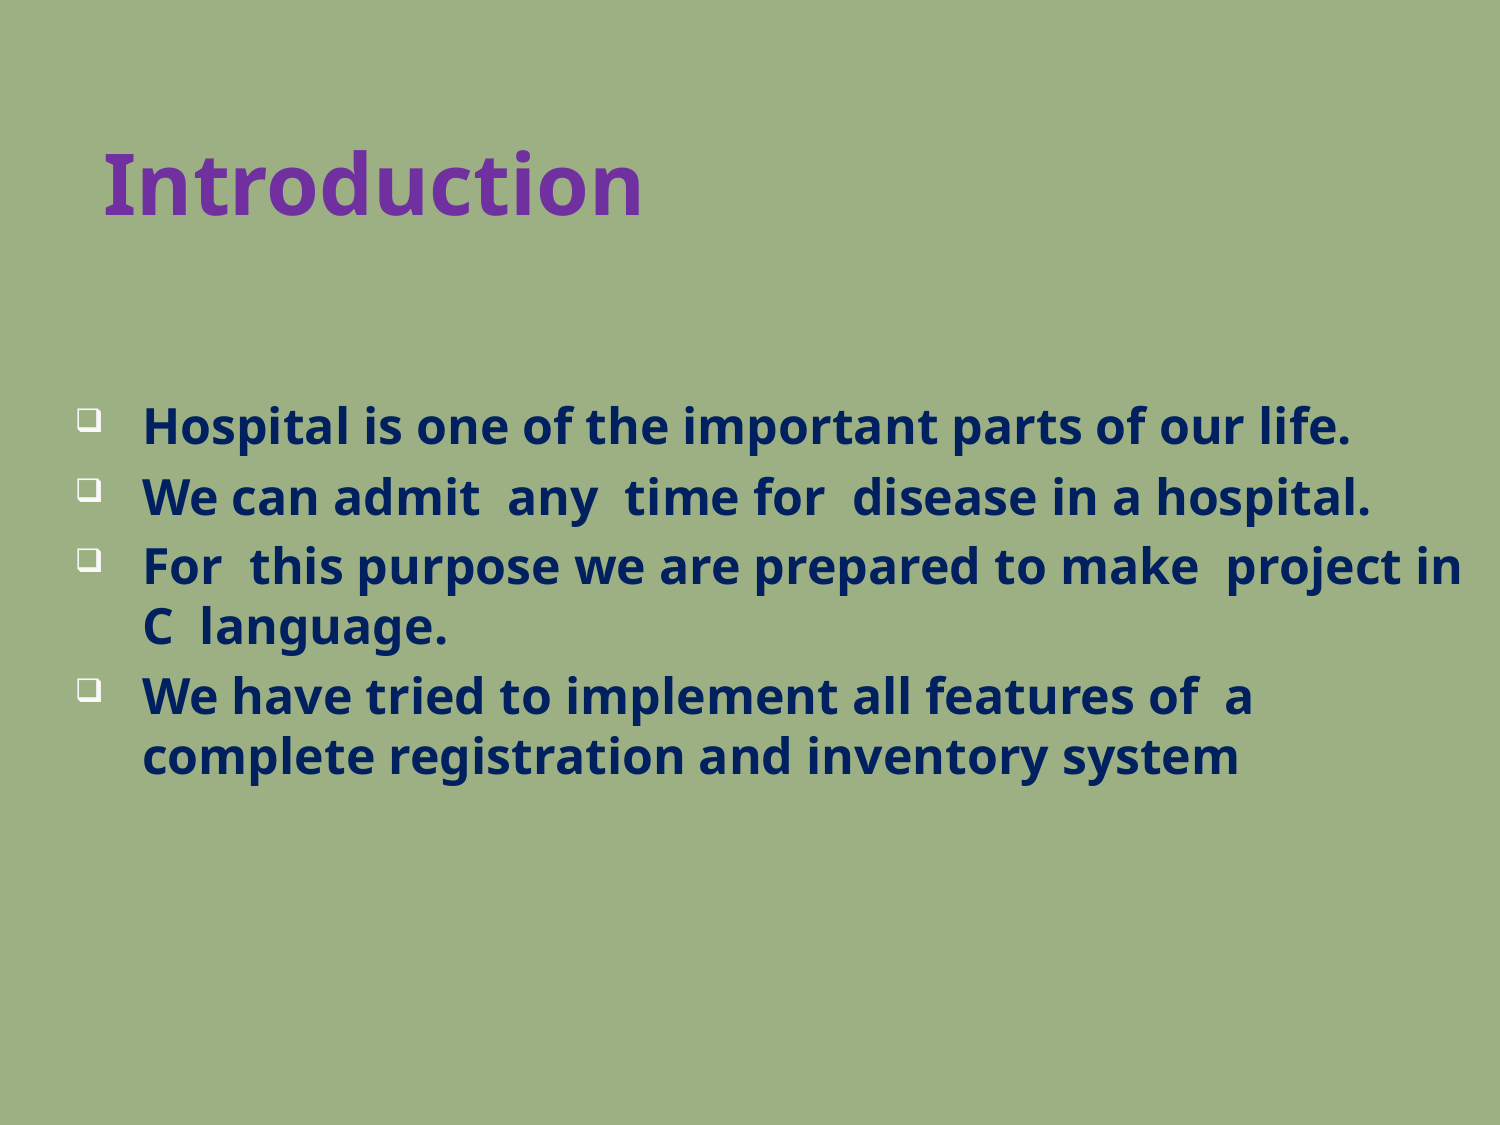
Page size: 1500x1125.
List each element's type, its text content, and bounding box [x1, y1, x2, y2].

list Hospital is one of the important parts of our life. We can admit any time for disease in a hospital. For this purpose we are prepared to make project in C language. We have tried to implement all features of a complete registration and inventory system [37, 387, 1500, 1038]
title Introduction [0, 87, 1050, 275]
